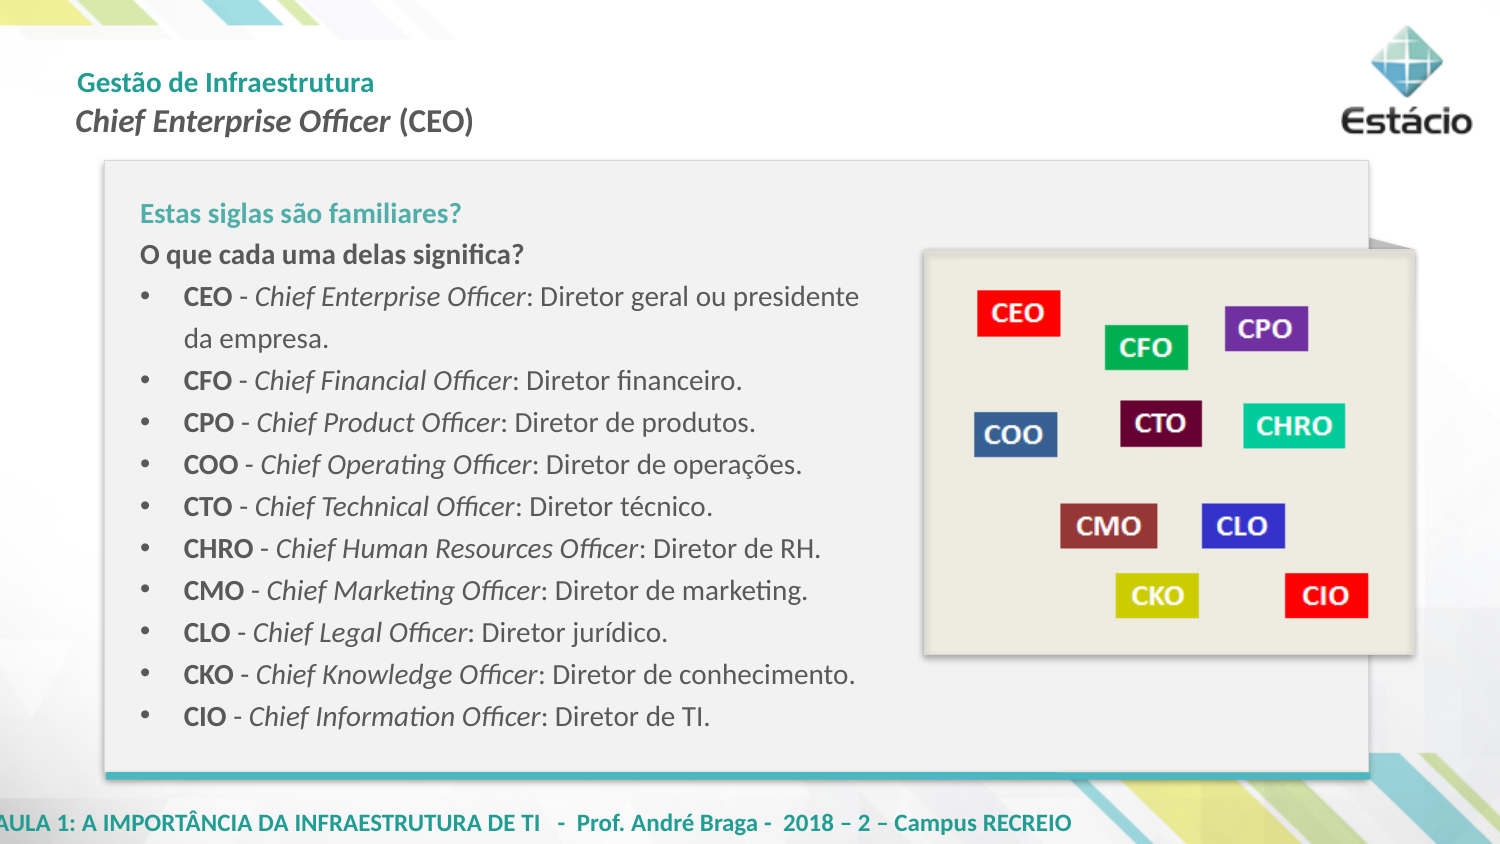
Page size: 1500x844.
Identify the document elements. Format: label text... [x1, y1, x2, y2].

picture [0, 0, 1500, 844]
text_box [1374, 238, 1408, 247]
text_box [105, 771, 1372, 781]
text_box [924, 249, 1415, 655]
text_box [103, 160, 1369, 772]
text_box Chief Enterprise Officer (CEO) [60, 92, 497, 147]
text_box Estas siglas são familiares? O que cada uma delas significa? CEO - Chief Enterprise Officer: Diretor geral ou presidente da empresa. CFO - Chief Financial Officer: Diretor financeiro. CPO - Chief Product Officer: Diretor de produtos. COO - Chief Operating Officer: Diretor de operações. CTO - Chief Technical Officer: Diretor técnico. CHRO - Chief Human Resources Officer: Diretor de RH. CMO - Chief Marketing Officer: Diretor de marketing. CLO - Chief Legal Officer: Diretor jurídico. CKO - Chief Knowledge Officer: Diretor de conhecimento. CIO - Chief Information Officer: Diretor de TI. [125, 179, 903, 740]
